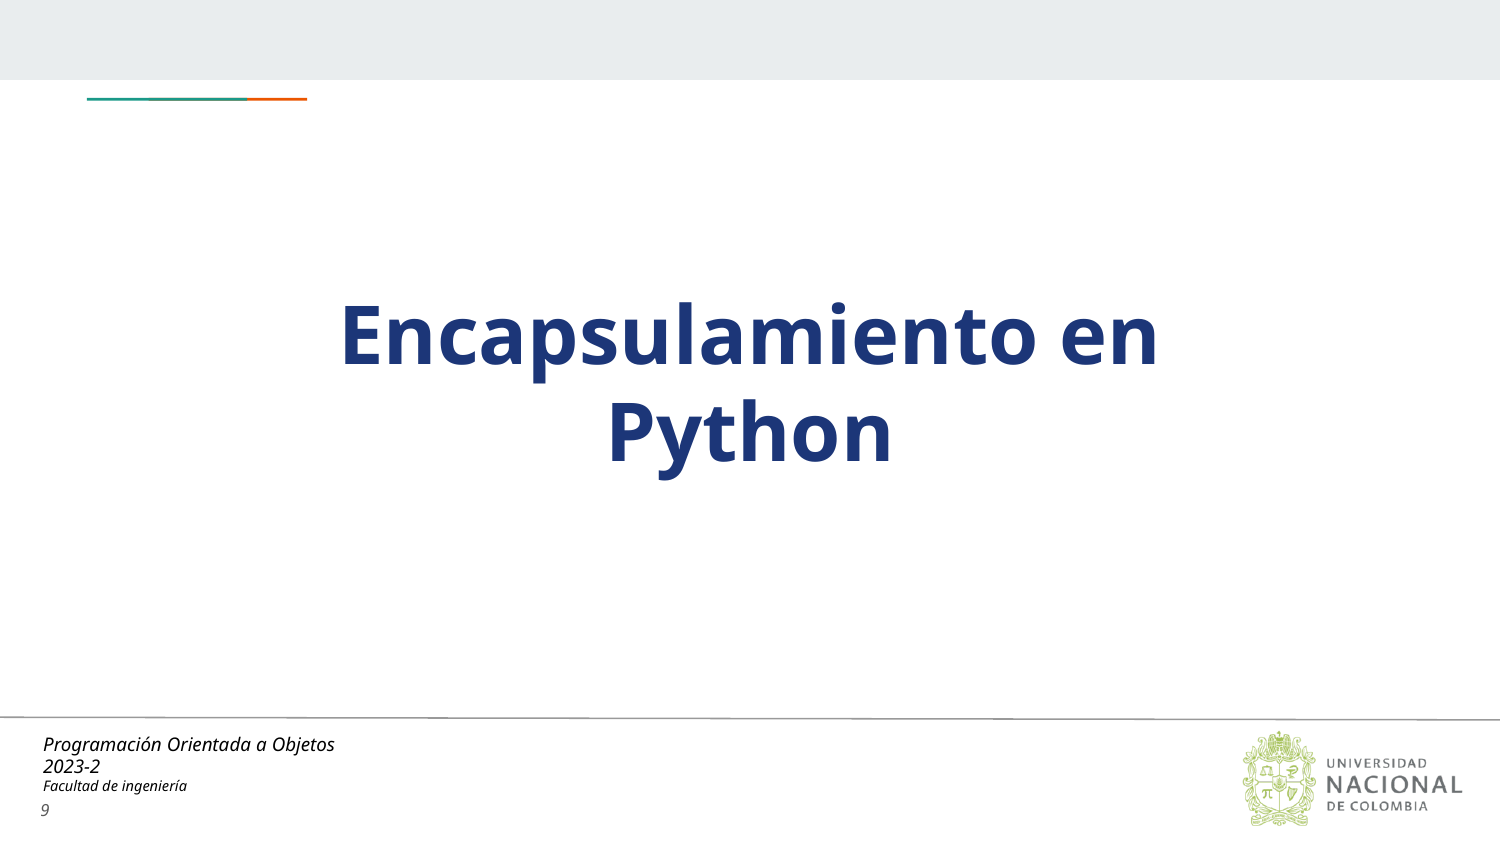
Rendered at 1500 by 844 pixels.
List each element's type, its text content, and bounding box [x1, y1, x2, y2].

picture [1239, 727, 1466, 829]
text_box Encapsulamiento en Python [294, 268, 1205, 493]
slide_number ‹#› [25, 779, 116, 844]
